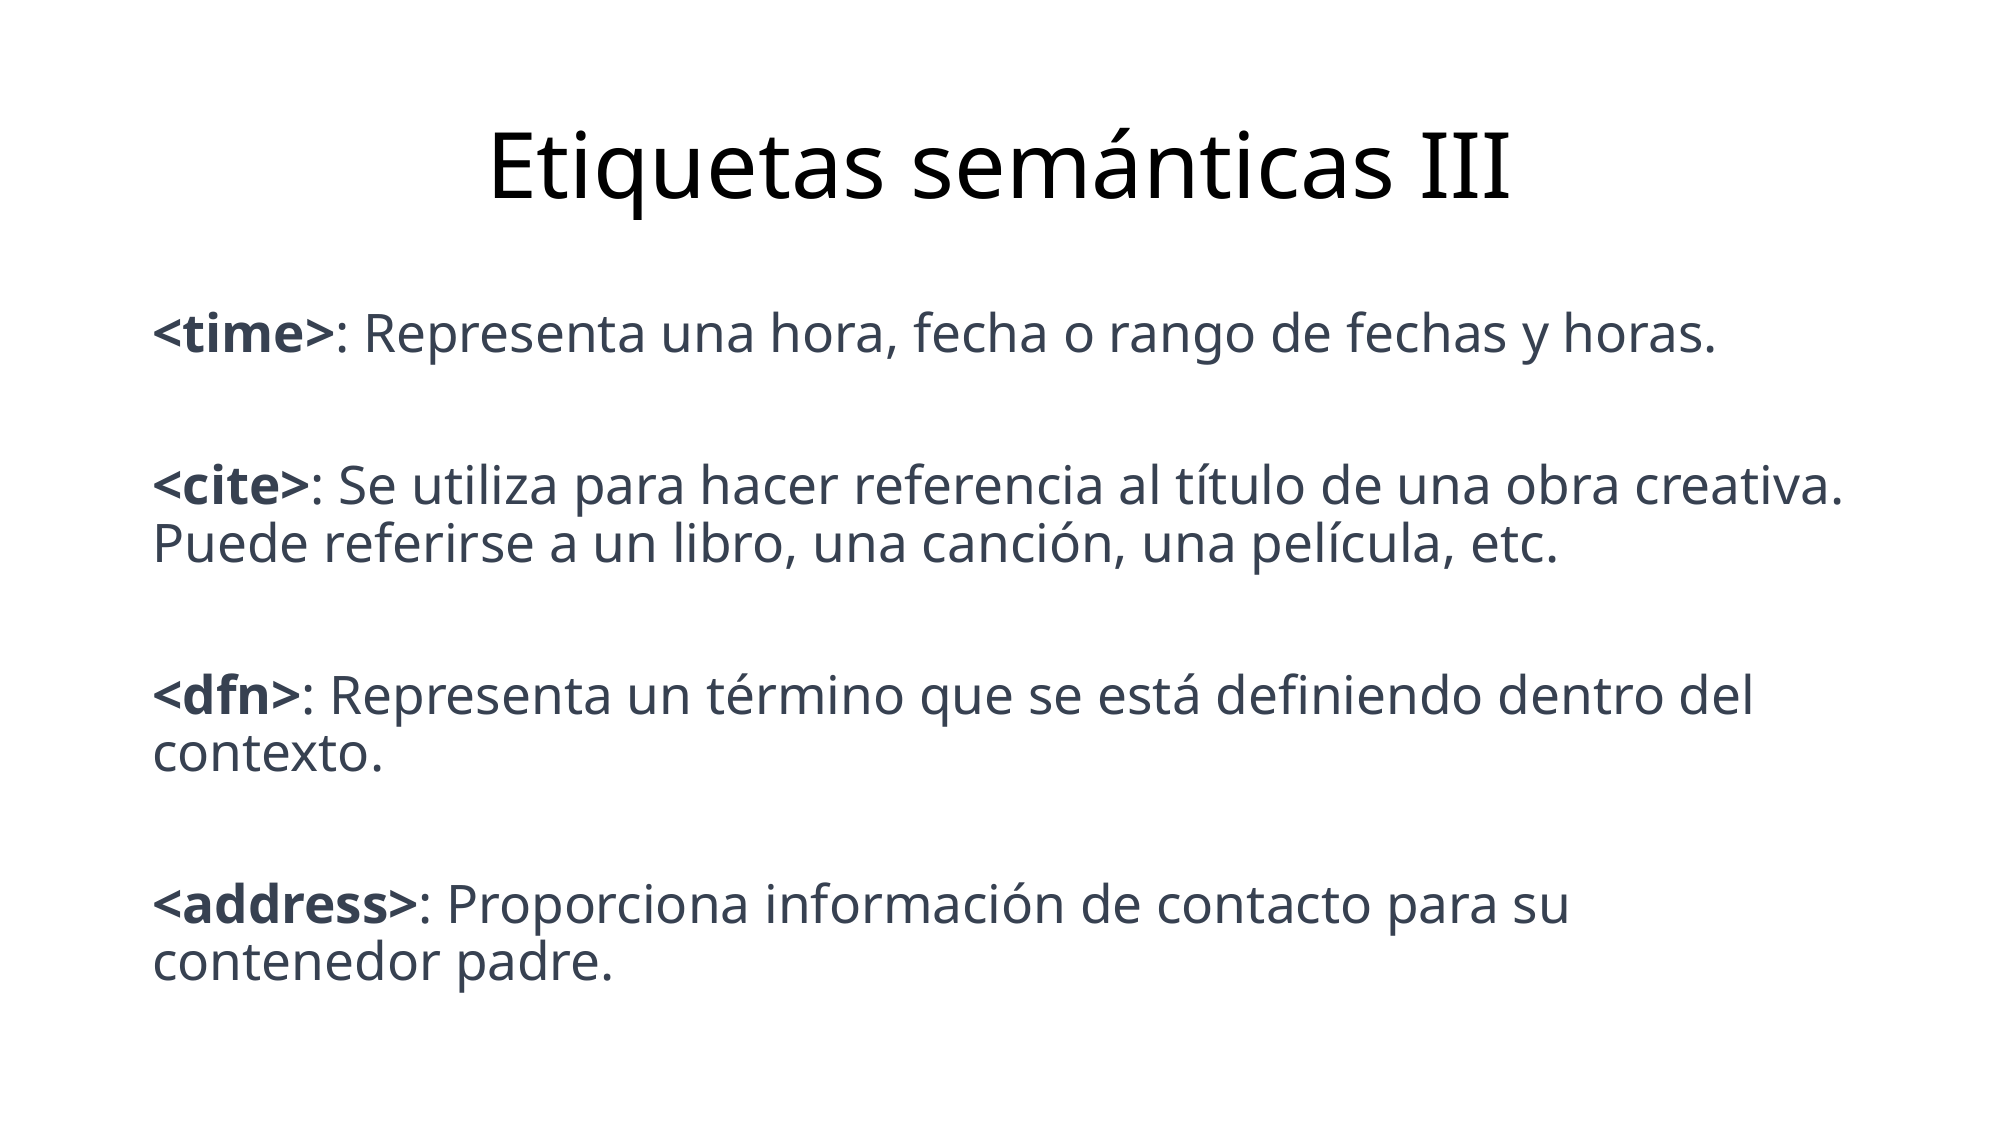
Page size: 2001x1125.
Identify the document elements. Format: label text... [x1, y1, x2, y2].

title Etiquetas semánticas III [137, 59, 1863, 278]
list <time>: Representa una hora, fecha o rango de fechas y horas. <cite>: Se utiliza para hacer referencia al título de una obra creativa. Puede referirse a un libro, una canción, una película, etc. <dfn>: Representa un término que se está definiendo dentro del contexto. <address>: Proporciona información de contacto para su contenedor padre. [137, 299, 1863, 1014]
